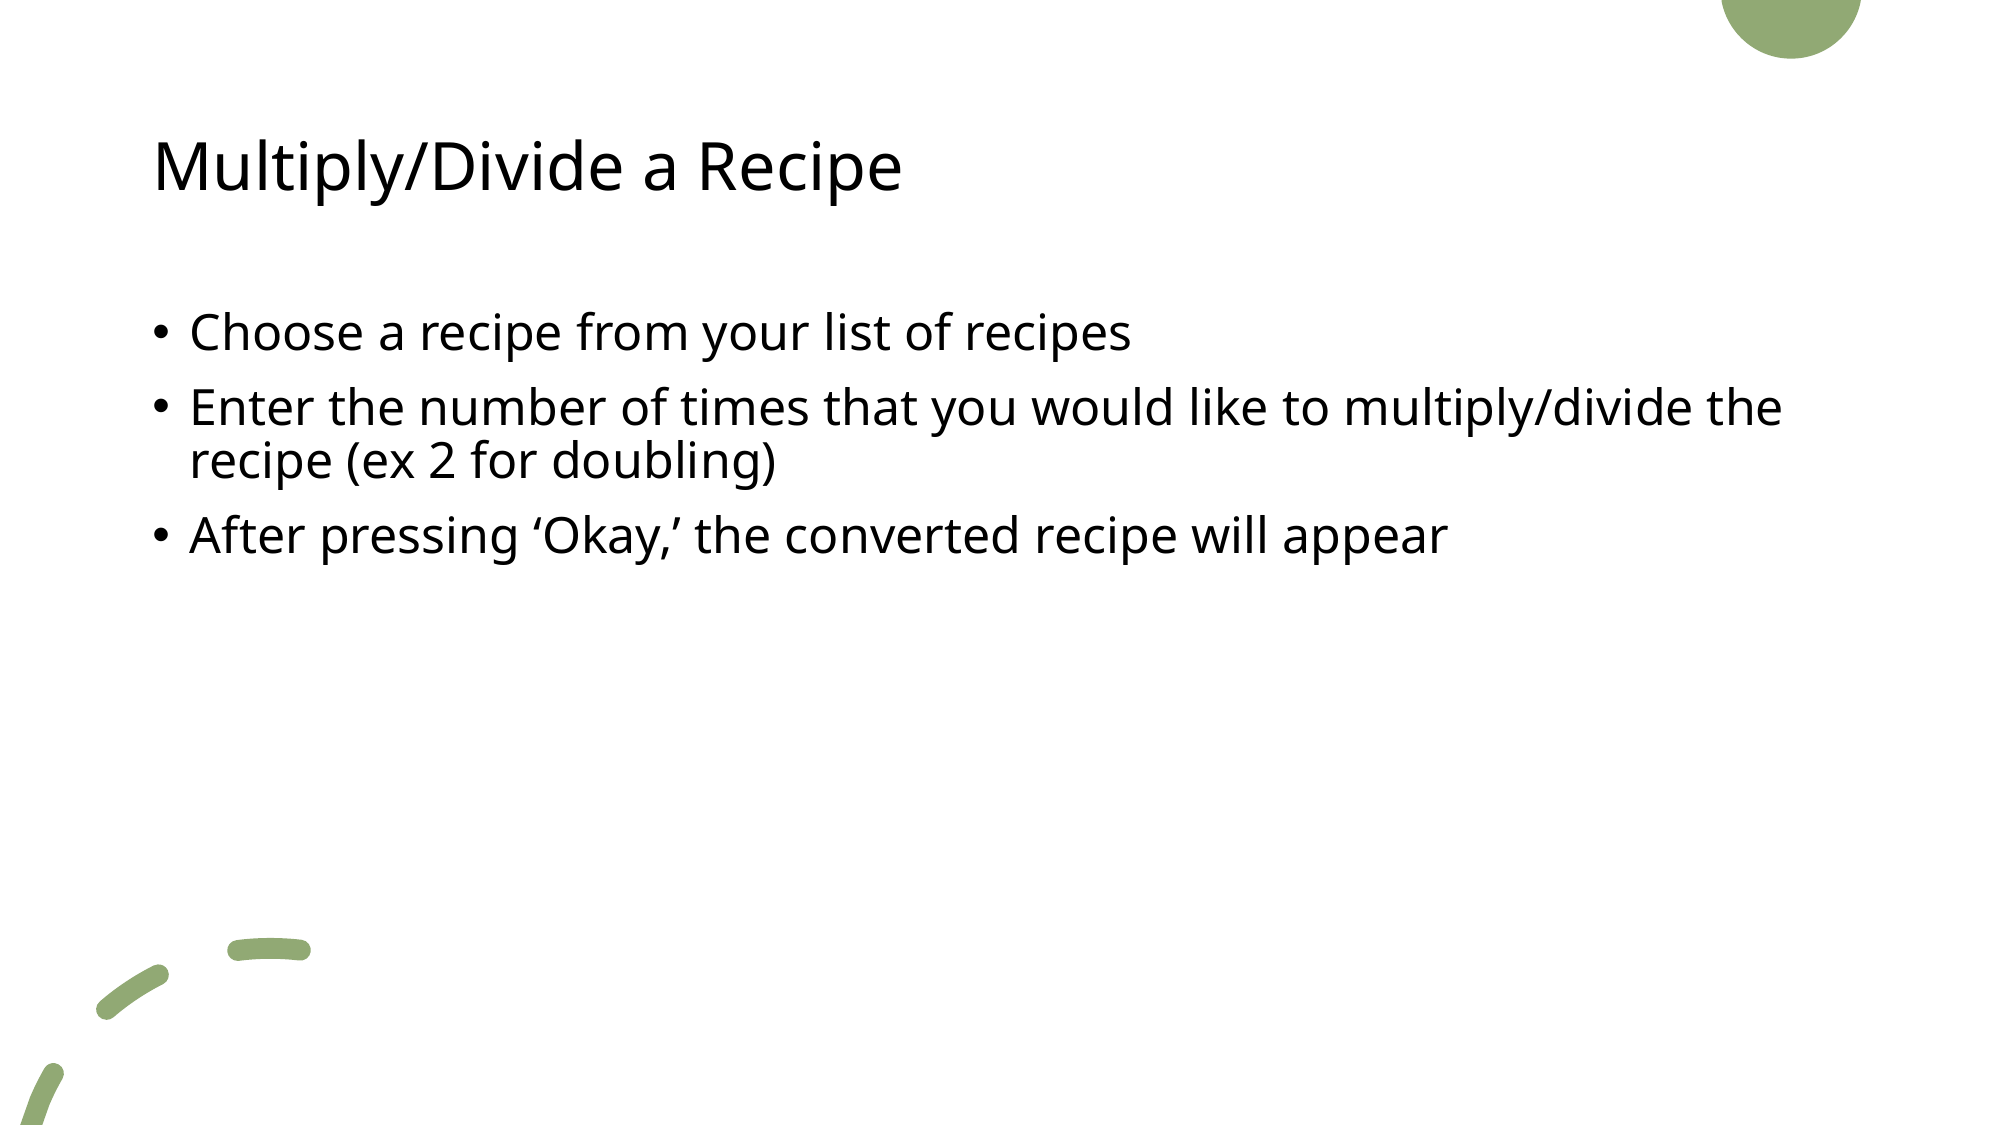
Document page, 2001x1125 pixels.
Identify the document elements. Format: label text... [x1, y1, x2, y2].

title Multiply/Divide a Recipe [137, 59, 1863, 278]
list Choose a recipe from your list of recipes Enter the number of times that you would like to multiply/divide the recipe (ex 2 for doubling) After pressing ‘Okay,’ the converted recipe will appear [137, 299, 1863, 933]
